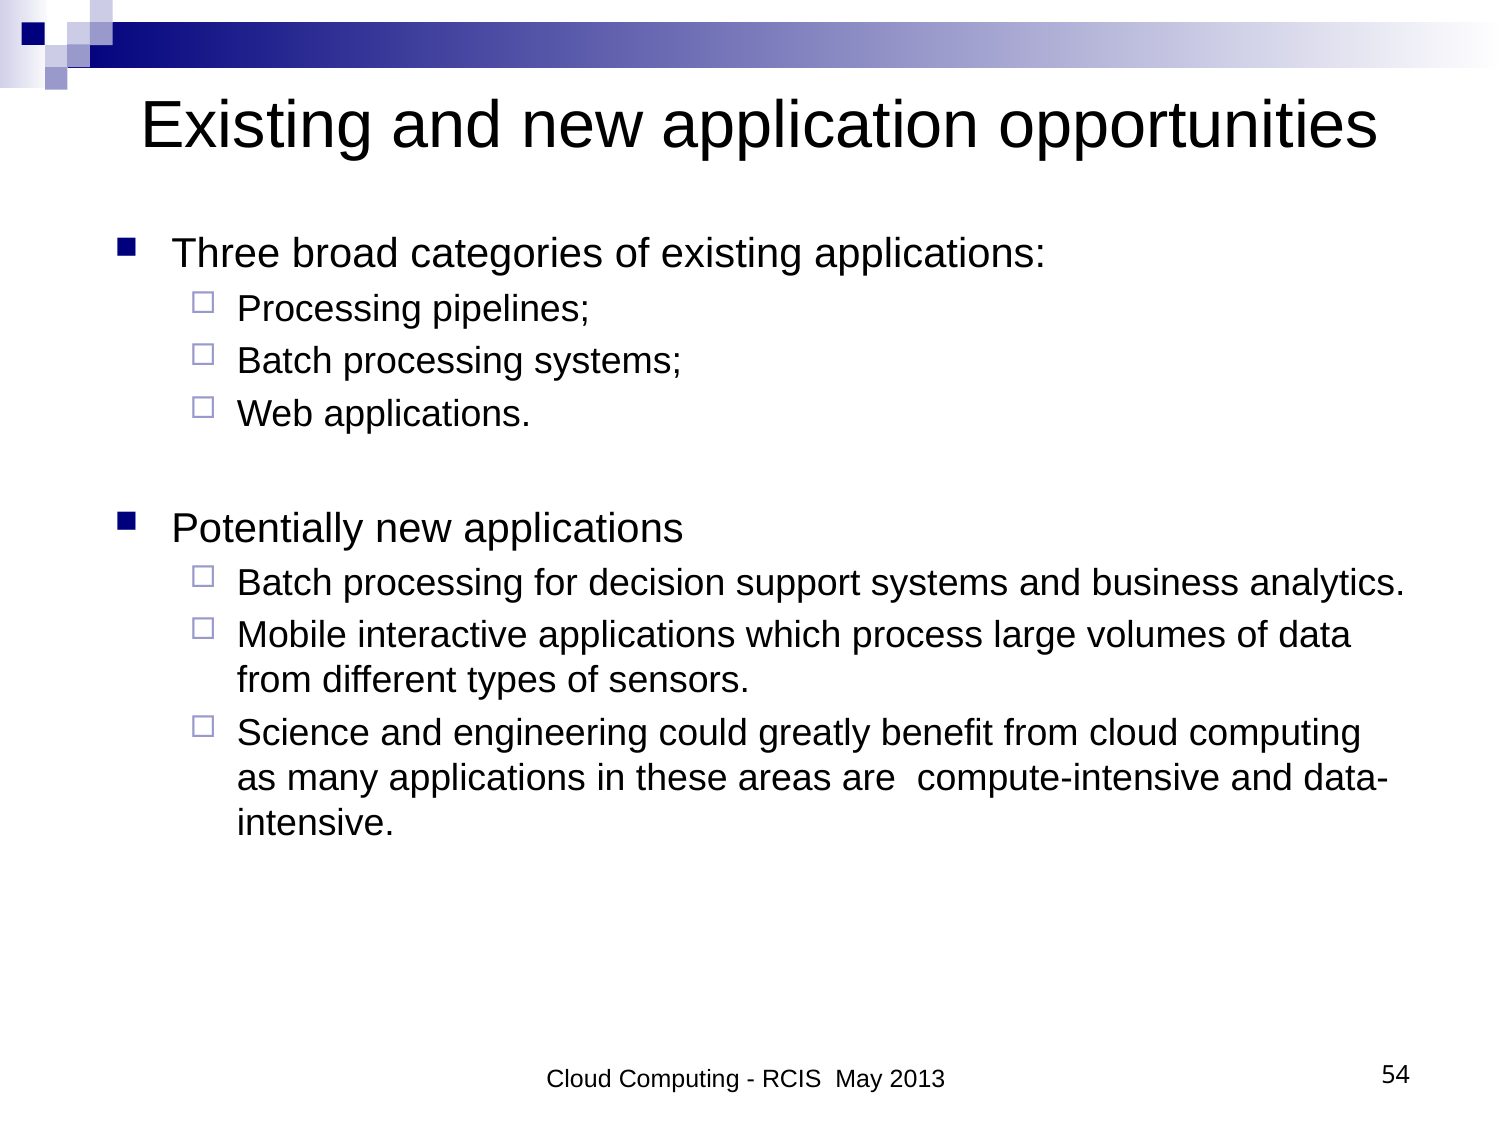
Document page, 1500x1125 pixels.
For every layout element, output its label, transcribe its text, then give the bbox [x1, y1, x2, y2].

footer Cloud Computing - RCIS May 2013 [512, 1024, 988, 1101]
list Three broad categories of existing applications: Processing pipelines; Batch processing systems; Web applications. Potentially new applications Batch processing for decision support systems and business analytics. Mobile interactive applications which process large volumes of data from different types of sensors. Science and engineering could greatly benefit from cloud computing as many applications in these areas are compute-intensive and data-intensive. [99, 218, 1426, 1005]
title Existing and new application opportunities [124, 74, 1500, 168]
slide_number 54 [1074, 1024, 1426, 1101]
